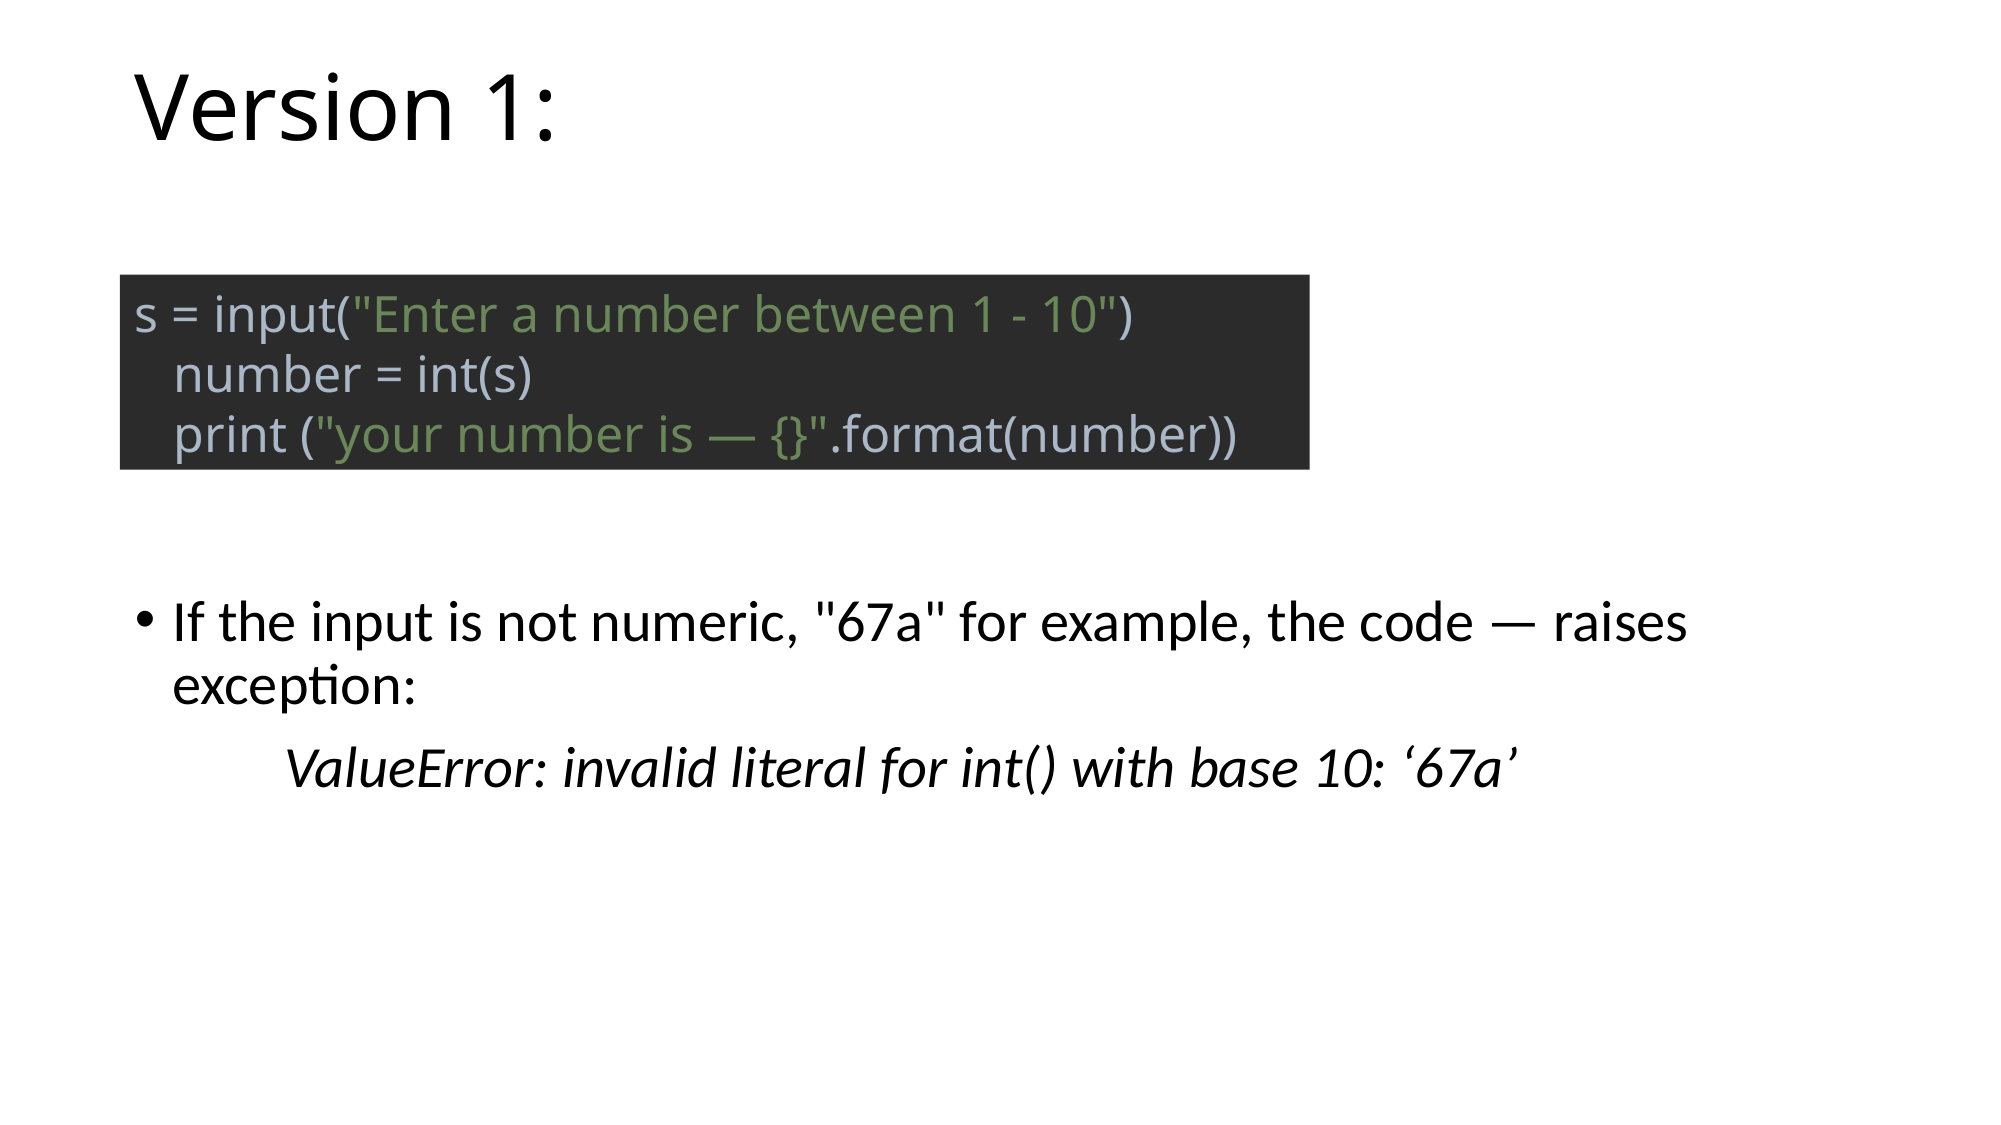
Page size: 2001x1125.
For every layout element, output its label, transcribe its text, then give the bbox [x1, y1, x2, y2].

list If the input is not numeric, "67a" for example, the code — raises exception: ValueError: invalid literal for int() with base 10: ‘67a’ [119, 241, 1889, 956]
text_box s = input("Enter a number between 1 - 10") number = int(s) print ("your number is — {}".format(number)) [119, 274, 1310, 470]
title Version 1: [119, 2, 1845, 220]
